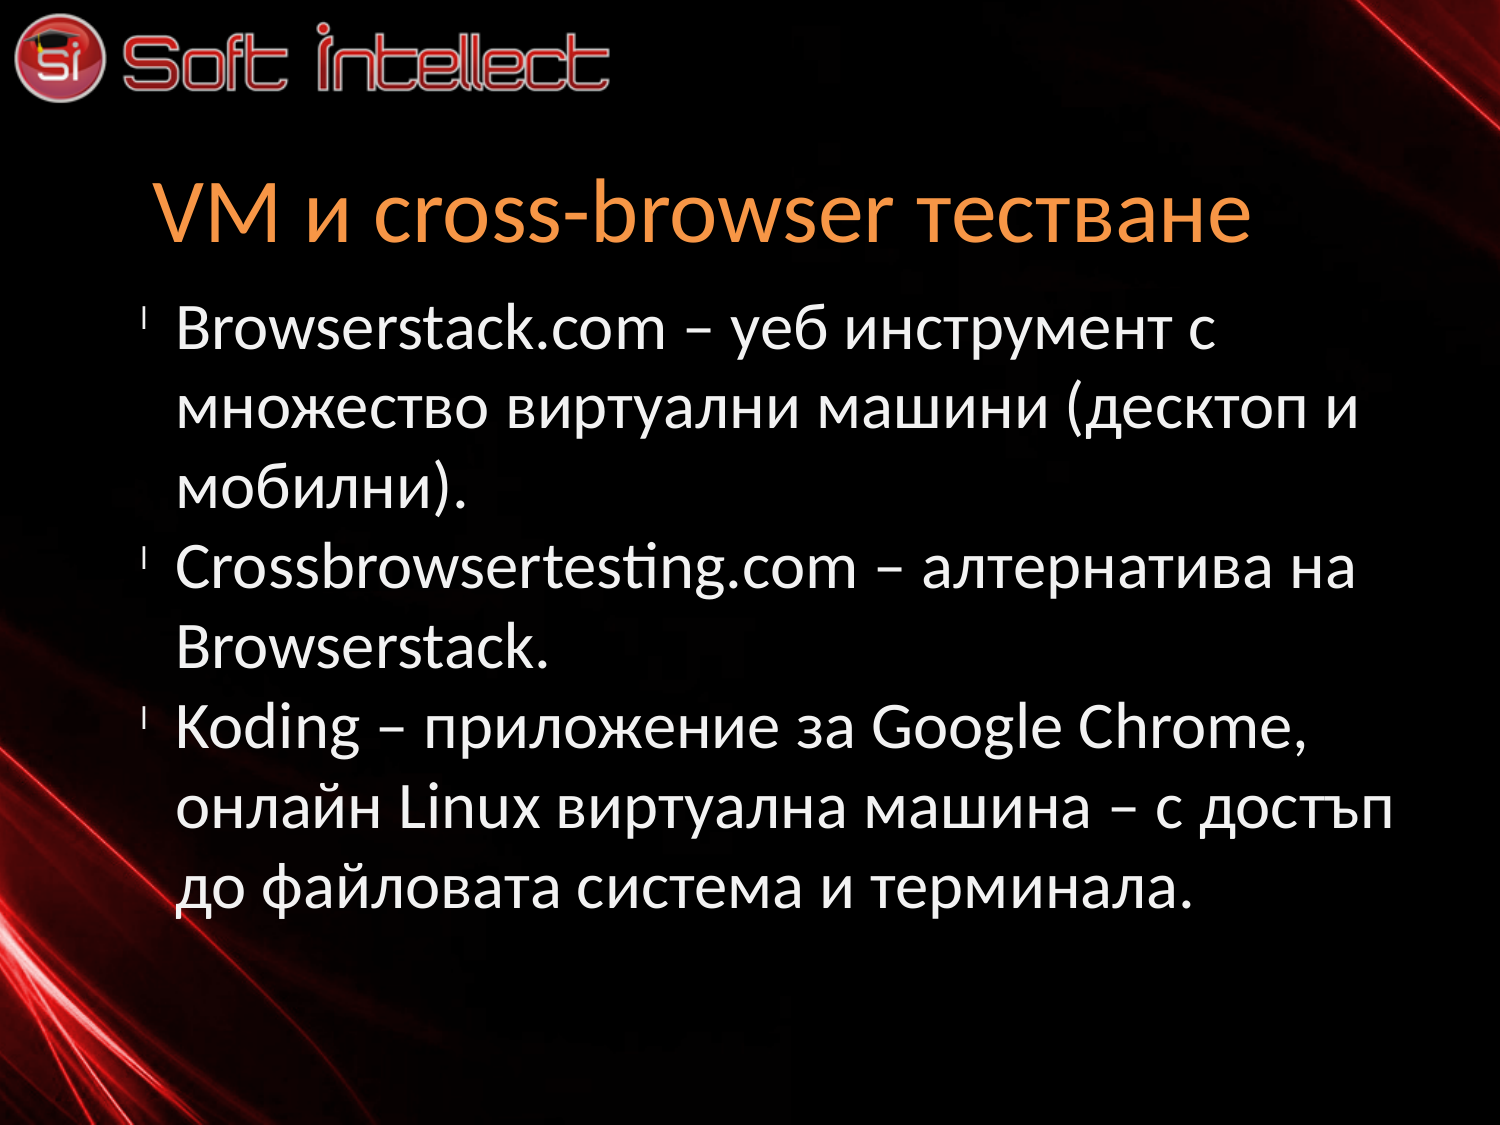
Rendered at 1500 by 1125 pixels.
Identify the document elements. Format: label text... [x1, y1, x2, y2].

text_box VM и cross-browser тестване [137, 112, 1488, 300]
text_box Browserstack.com – уеб инструмент с множество виртуални машини (десктоп и мобилни). Crossbrowsertesting.com – алтернатива на Browserstack. Koding – приложение за Google Chrome, онлайн Linux виртуална машина – с достъп до файловата система и терминала. [125, 275, 1413, 1018]
picture [0, 0, 1500, 1125]
